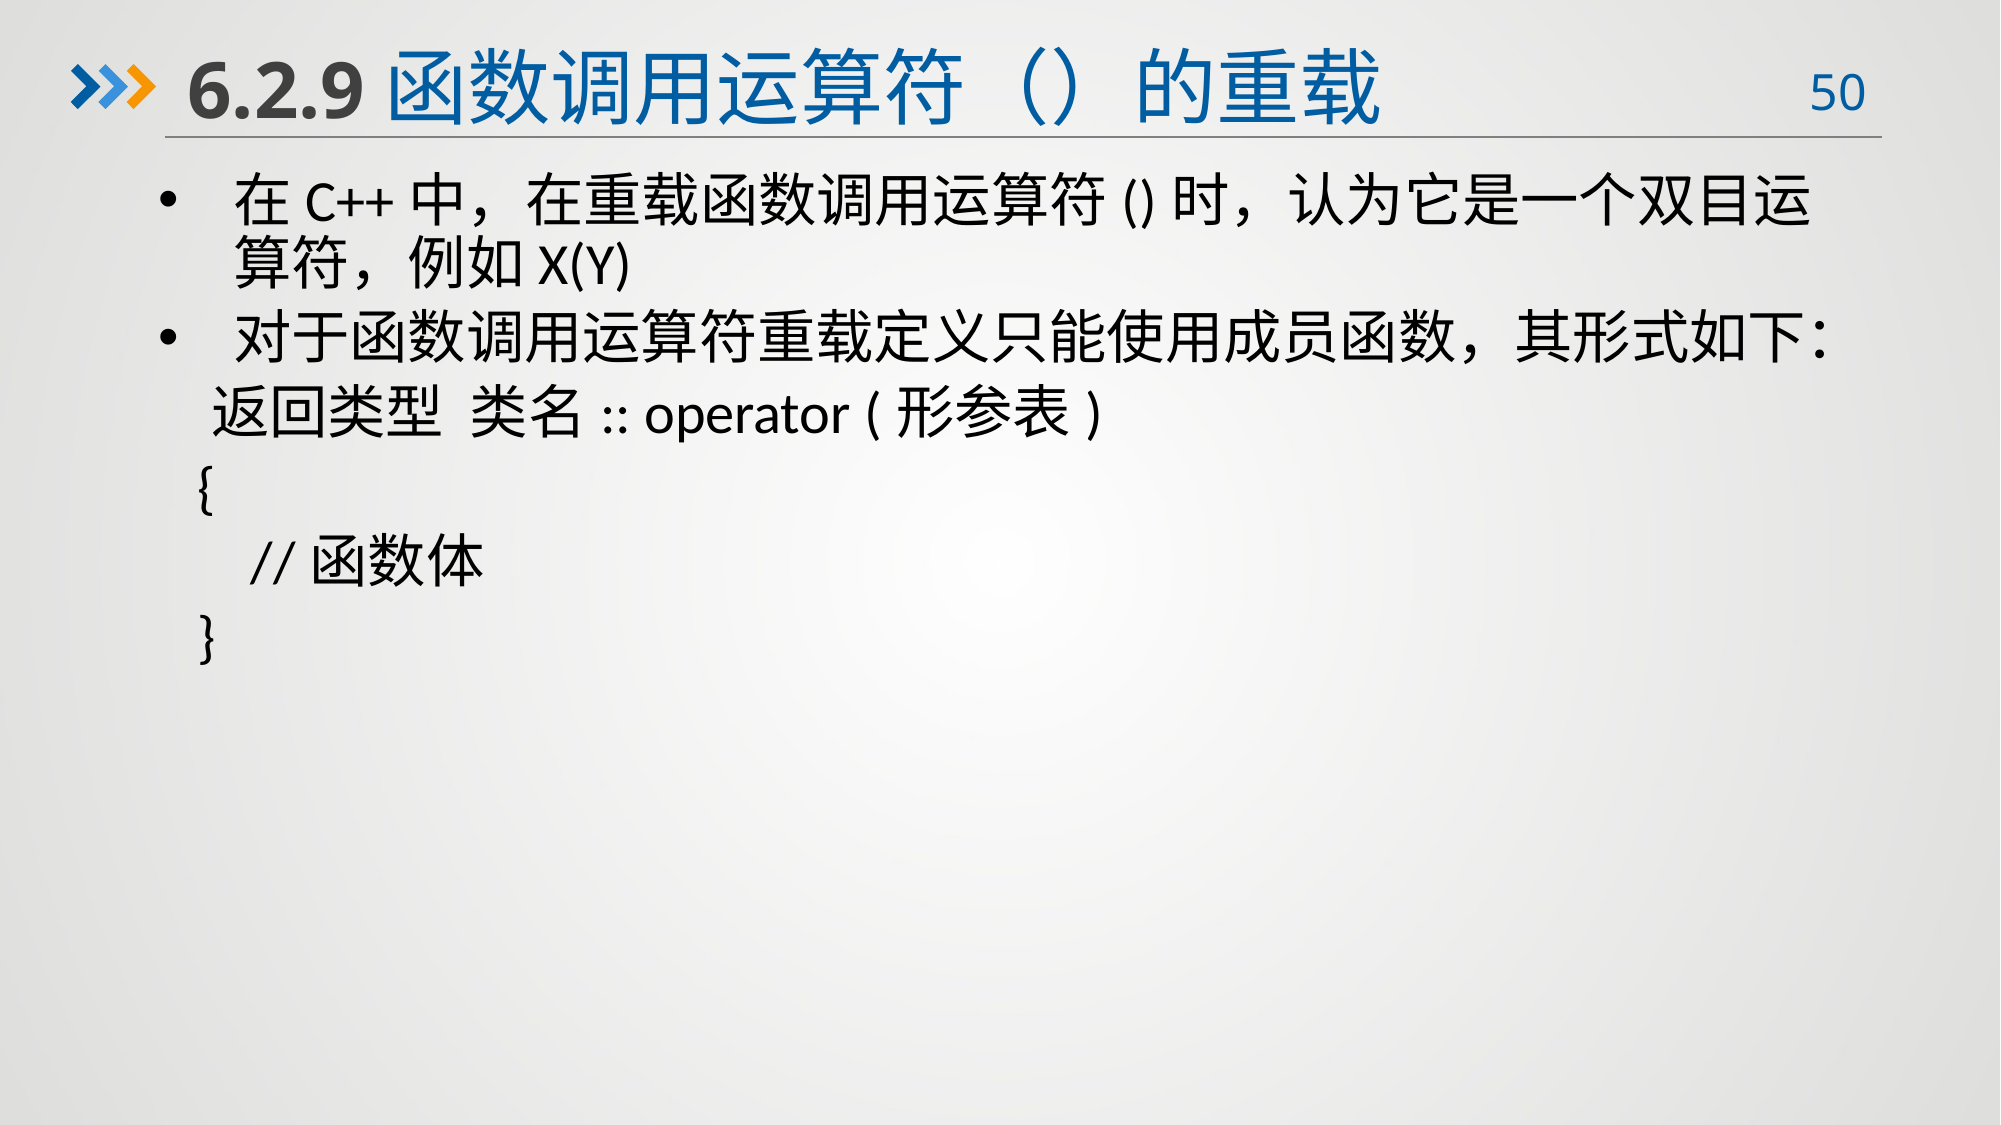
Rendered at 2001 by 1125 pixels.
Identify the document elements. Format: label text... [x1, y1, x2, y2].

text_box 在C++中，在重载函数调用运算符()时，认为它是一个双目运算符，例如X(Y) 对于函数调用运算符重载定义只能使用成员函数，其形式如下： 返回类型 类名:: operator (形参表) { //函数体 } [143, 163, 1873, 967]
text_box 6.2.9函数调用运算符（）的重载 [187, 43, 1677, 127]
picture [0, 0, 2000, 1125]
